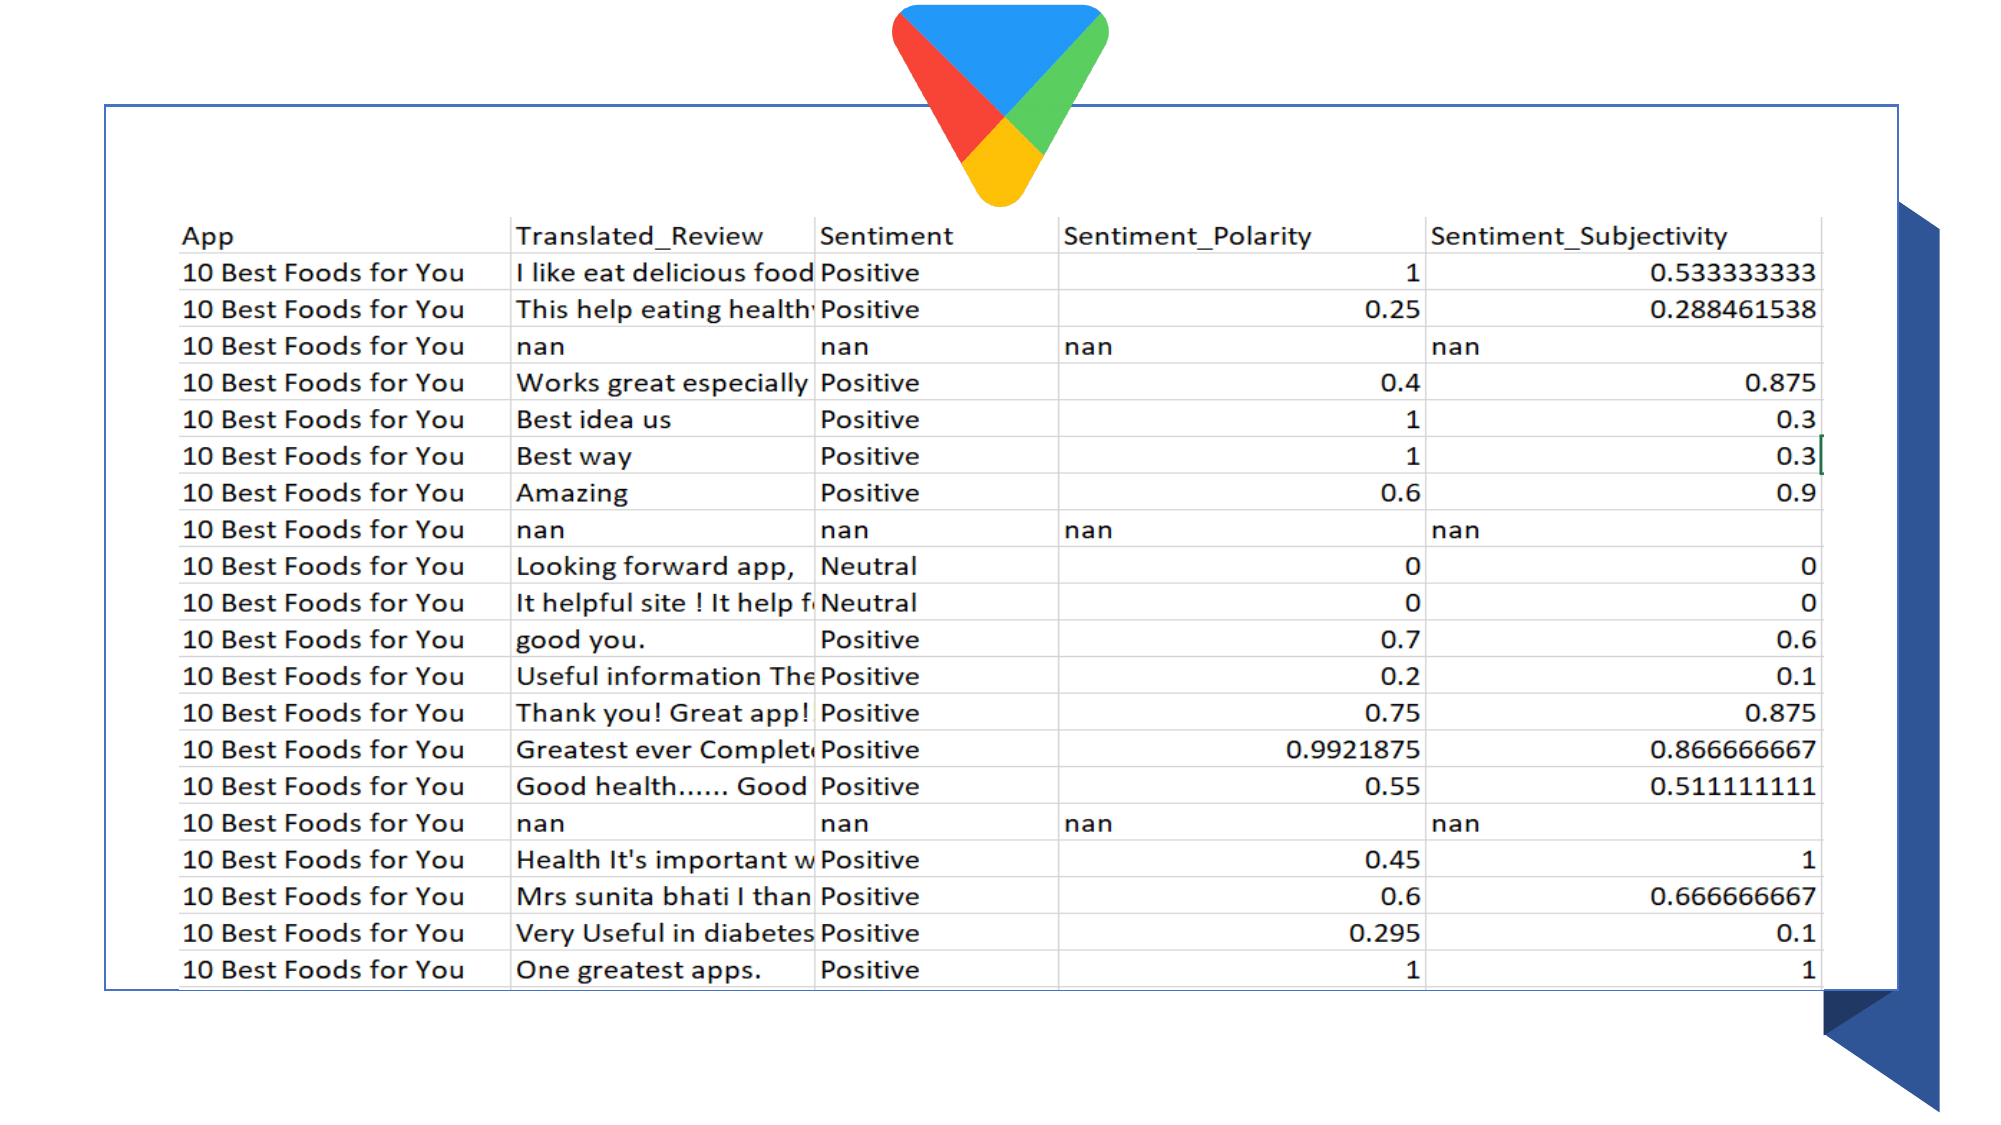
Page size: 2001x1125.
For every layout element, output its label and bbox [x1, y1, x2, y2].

text_box [1116, 105, 1899, 990]
picture [179, 0, 1824, 990]
text_box [104, 105, 884, 990]
text_box [1823, 990, 1893, 1036]
text_box [1825, 201, 1940, 1113]
